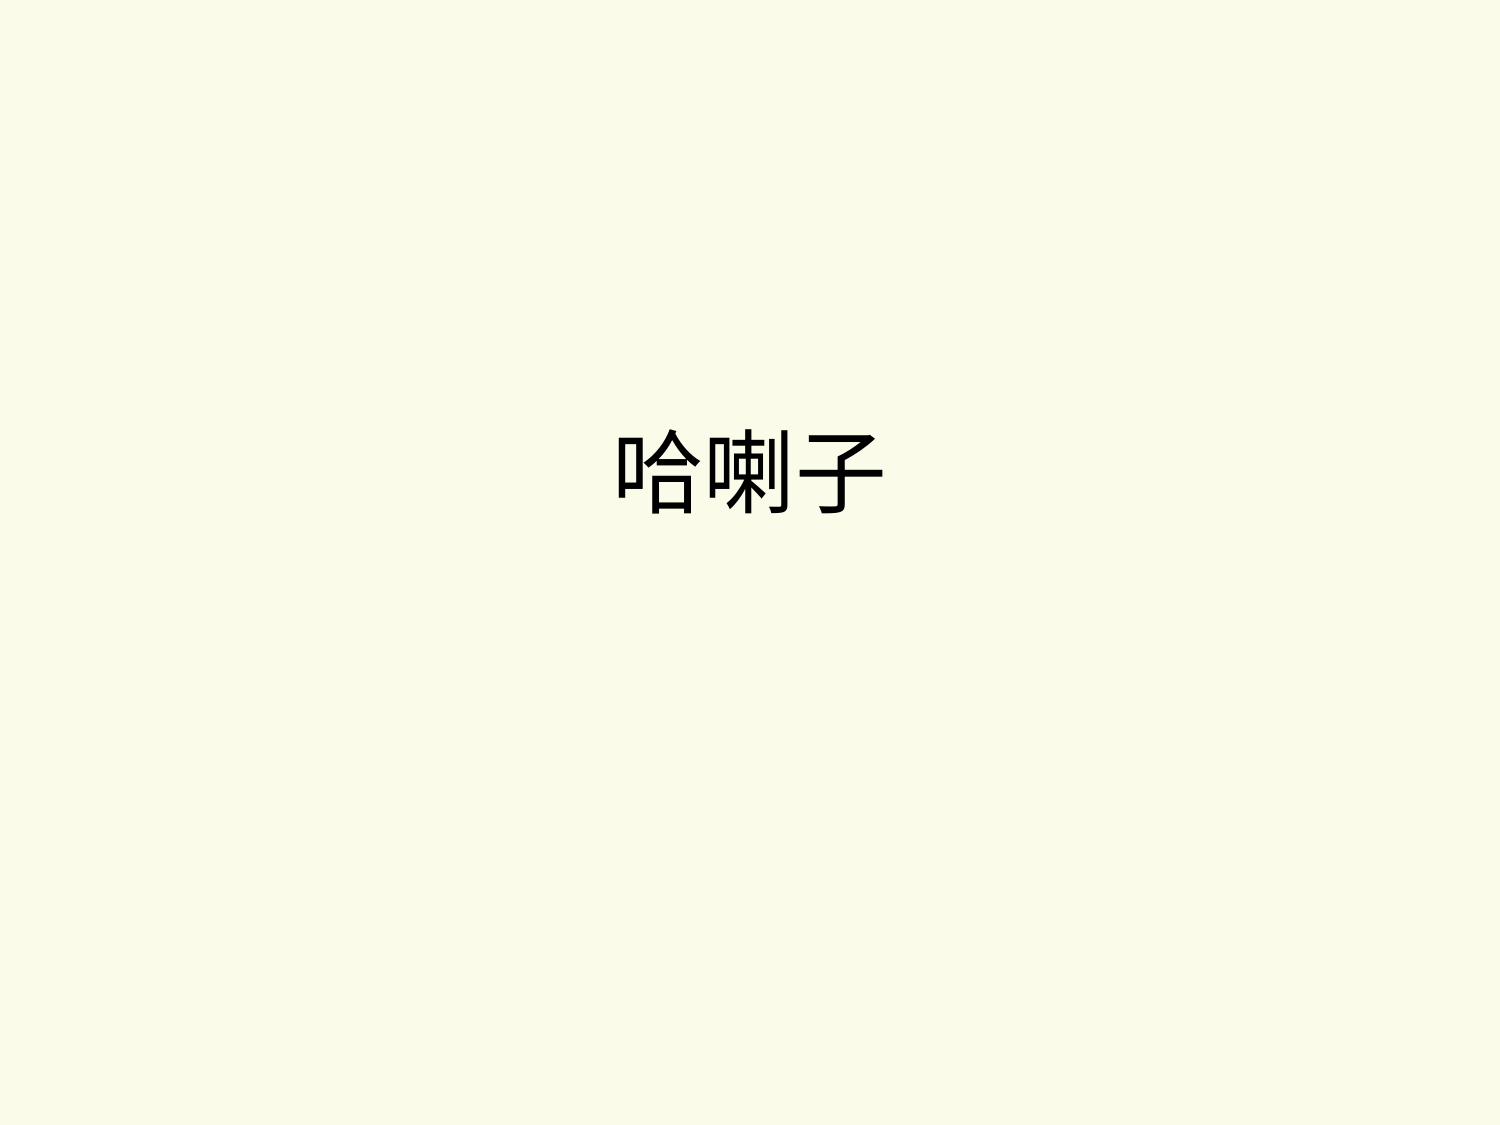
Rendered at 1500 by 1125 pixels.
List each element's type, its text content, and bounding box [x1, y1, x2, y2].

title 哈喇子 [112, 349, 1388, 591]
